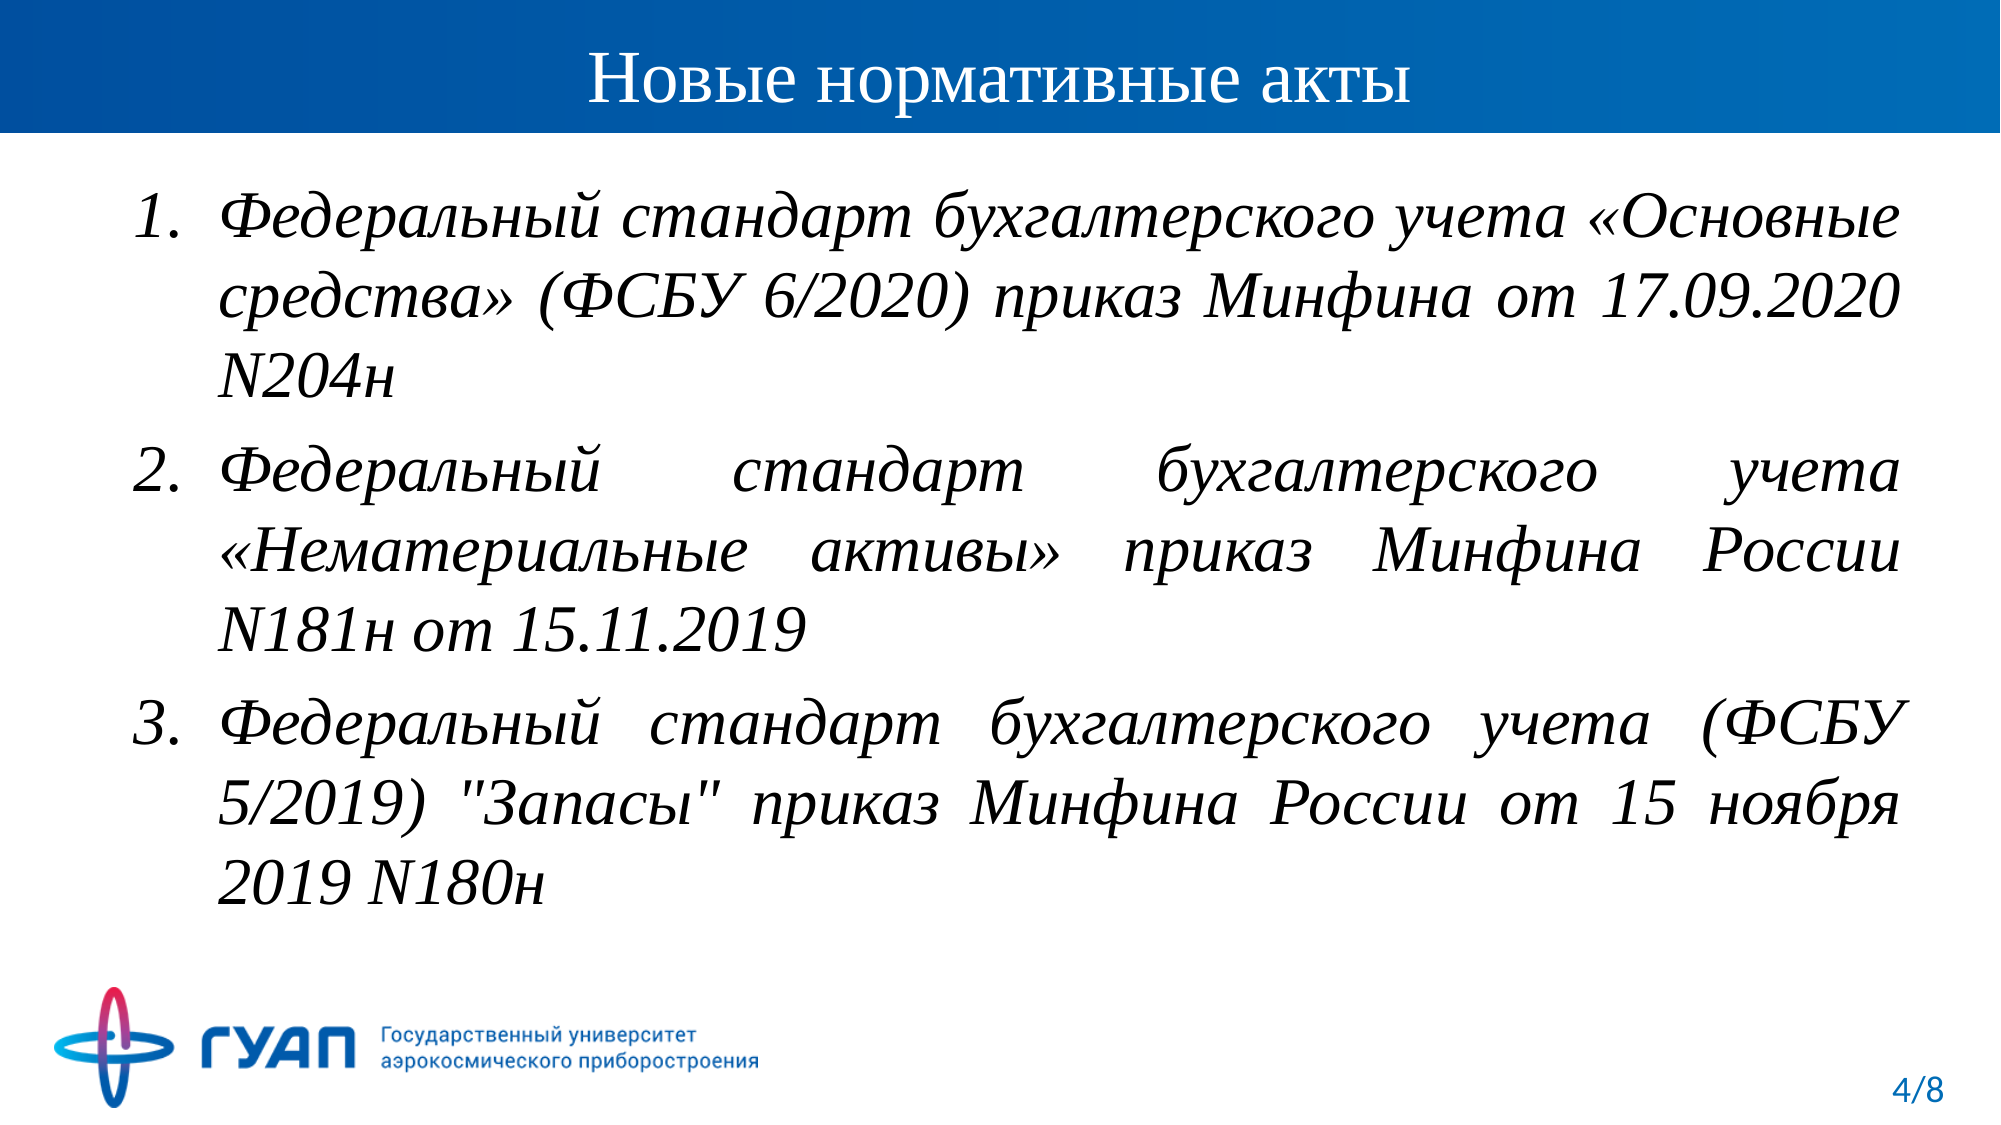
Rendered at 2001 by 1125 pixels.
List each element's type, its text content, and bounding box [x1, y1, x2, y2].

title Новые нормативные акты [54, 19, 1946, 132]
list Федеральный стандарт бухгалтерского учета «Основные средства» (ФСБУ 6/2020) приказ Минфина от 17.09.2020 N204н Федеральный стандарт бухгалтерского учета «Нематериальные активы» приказ Минфина России N181н от 15.11.2019 Федеральный стандарт бухгалтерского учета (ФСБУ 5/2019) "Запасы" приказ Минфина России от 15 ноября 2019 N180н [118, 163, 1919, 1021]
picture [54, 987, 758, 1108]
